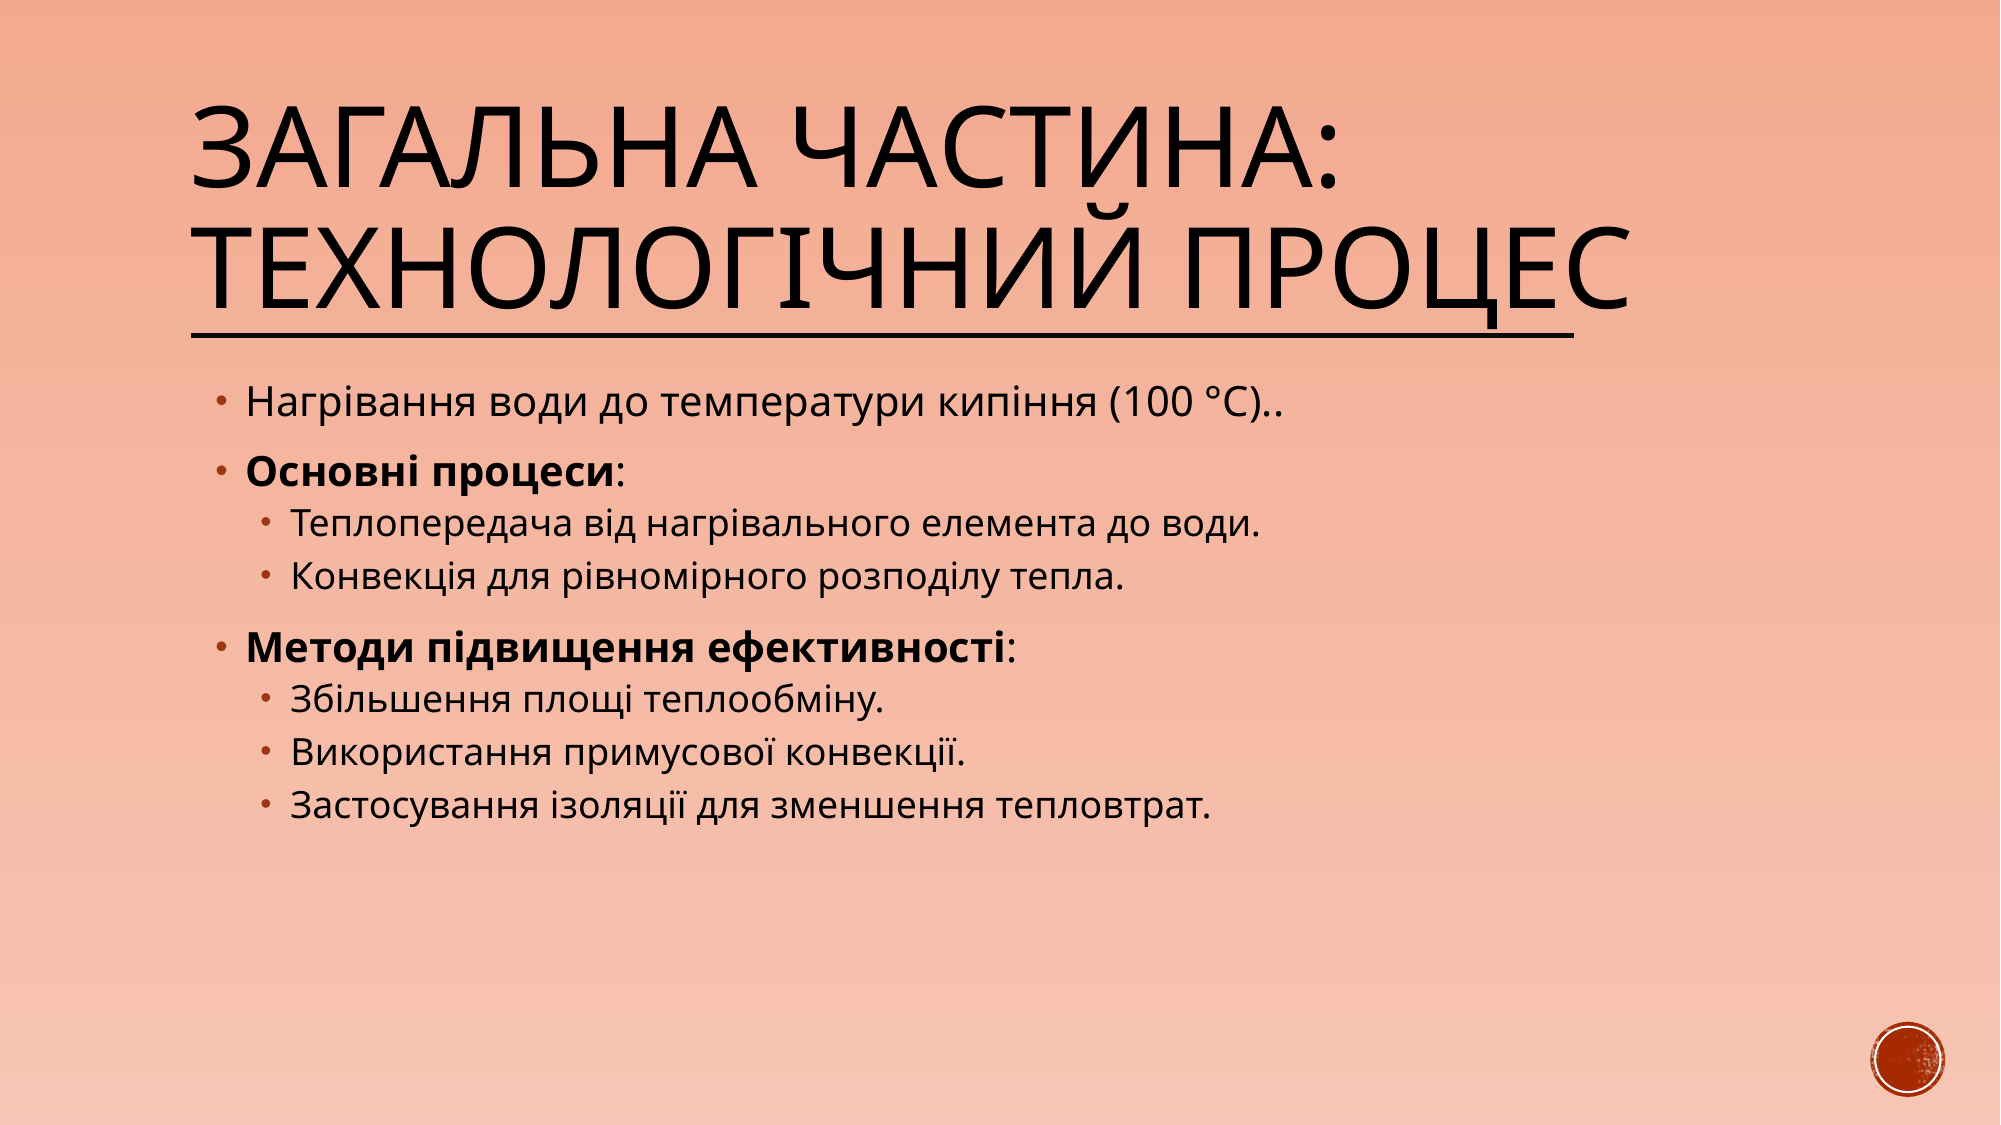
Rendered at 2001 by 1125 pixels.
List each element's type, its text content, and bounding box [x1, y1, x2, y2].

title Загальна частина: Технологічний процес [175, 79, 1826, 344]
text_box Нагрівання води до температури кипіння (100 °C).. Основні процеси: Теплопередача від нагрівального елемента до води. Конвекція для рівномірного розподілу тепла. Методи підвищення ефективності: Збільшення площі теплообміну. Використання примусової конвекції. Застосування ізоляції для зменшення тепловтрат. [200, 372, 1851, 1038]
